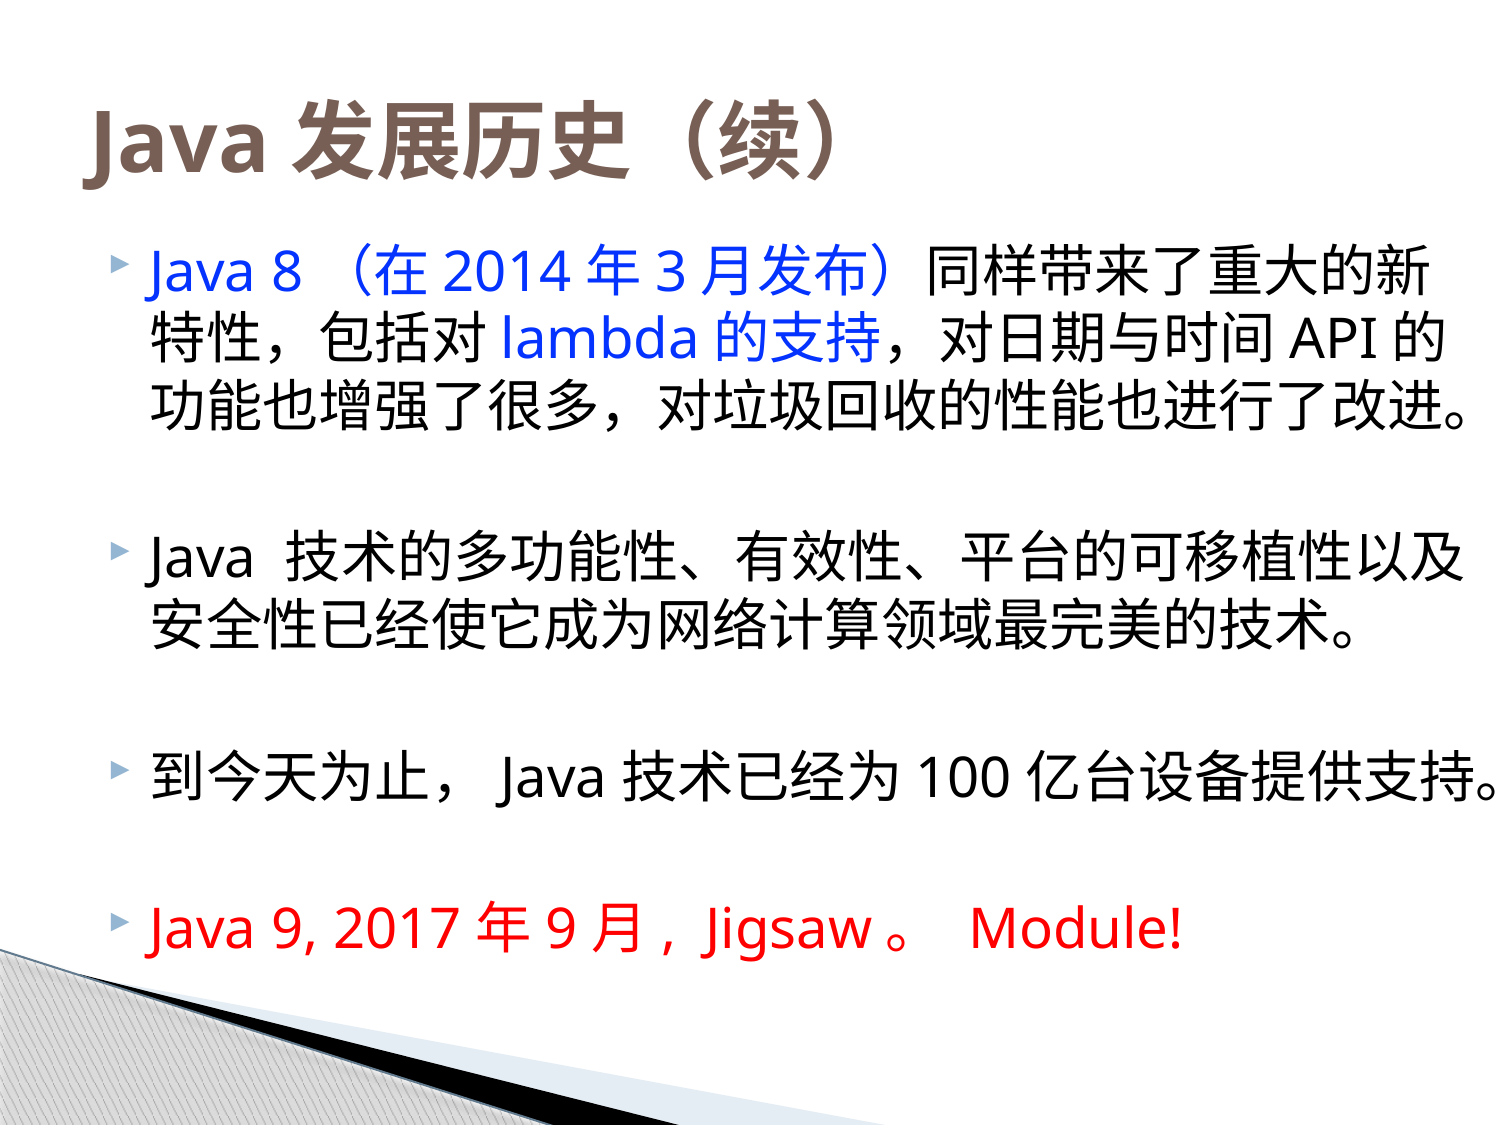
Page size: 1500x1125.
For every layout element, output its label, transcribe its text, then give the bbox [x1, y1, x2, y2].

title Java发展历史（续） [75, 45, 1425, 233]
list Java 8（在2014年3月发布）同样带来了重大的新特性，包括对lambda的支持，对日期与时间API的功能也增强了很多，对垃圾回收的性能也进行了改进。 Java 技术的多功能性、有效性、平台的可移植性以及安全性已经使它成为网络计算领域最完美的技术。 到今天为止，Java技术已经为100亿台设备提供支持。 Java 9, 2017年9月, Jigsaw。 Module! [75, 227, 1500, 970]
